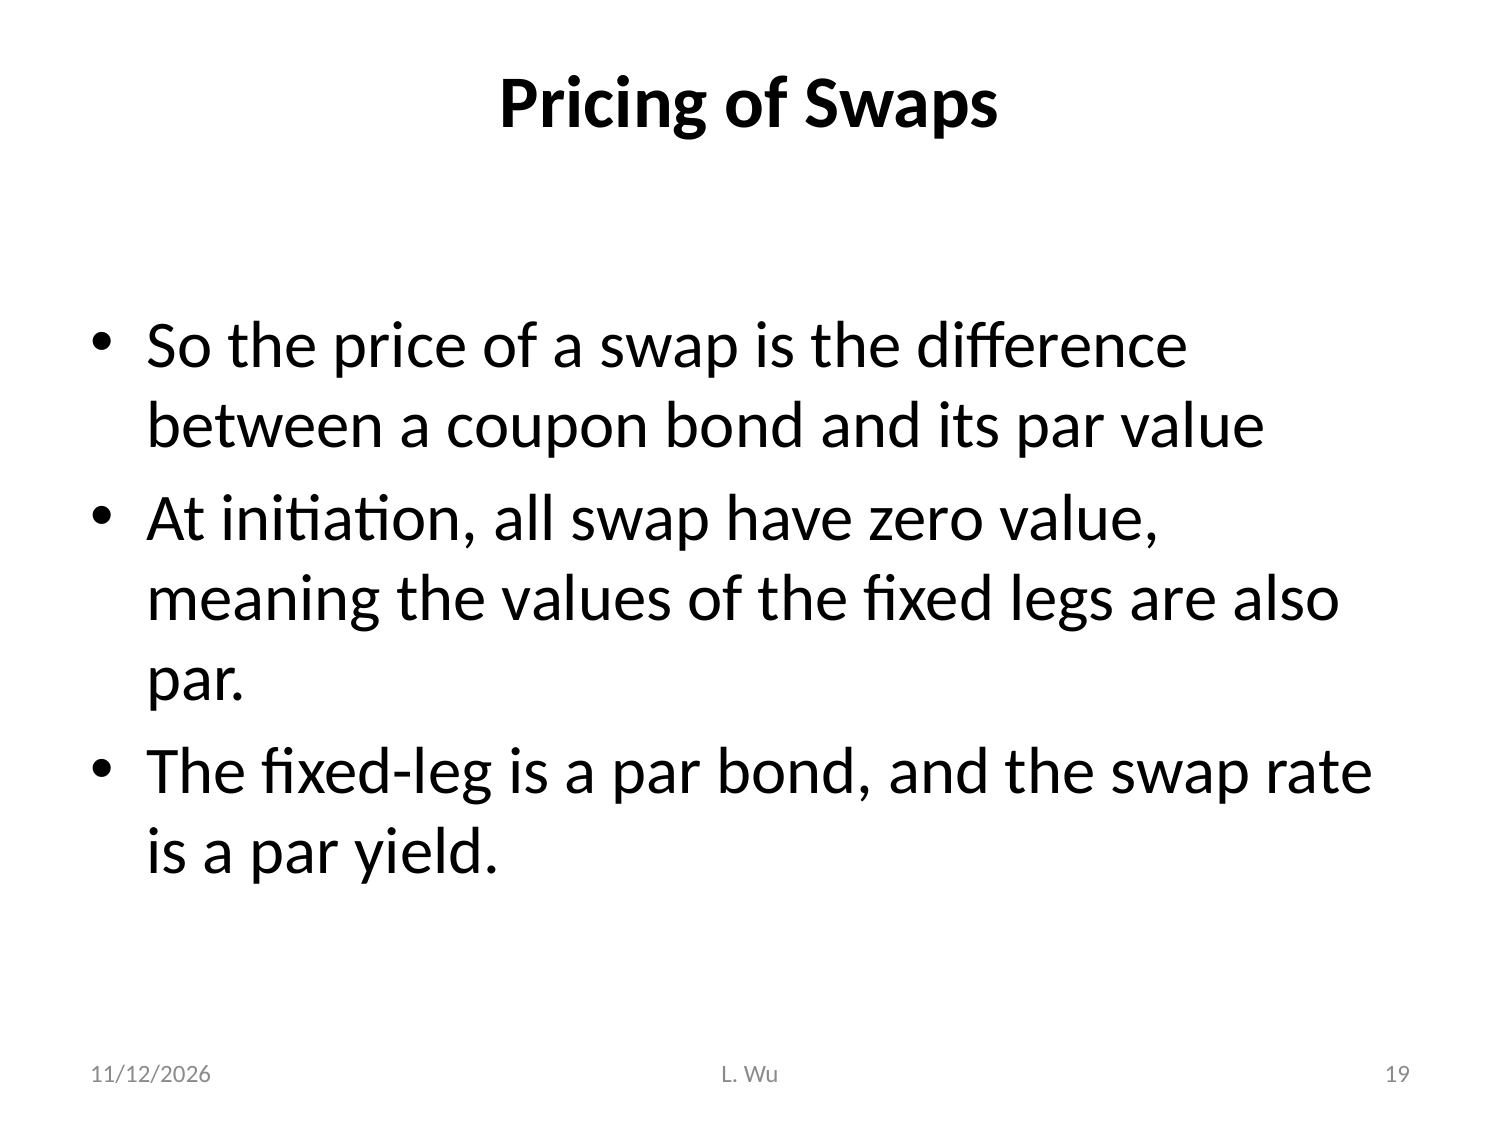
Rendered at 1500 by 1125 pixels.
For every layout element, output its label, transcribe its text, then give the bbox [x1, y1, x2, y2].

footer L. Wu [512, 1042, 988, 1103]
list So the price of a swap is the difference between a coupon bond and its par value At initiation, all swap have zero value, meaning the values of the fixed legs are also par. The fixed-leg is a par bond, and the swap rate is a par yield. [75, 200, 1425, 1005]
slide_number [75, 1042, 425, 1103]
title Pricing of Swaps [75, 45, 1425, 150]
slide_number 19 [1074, 1042, 1425, 1103]
